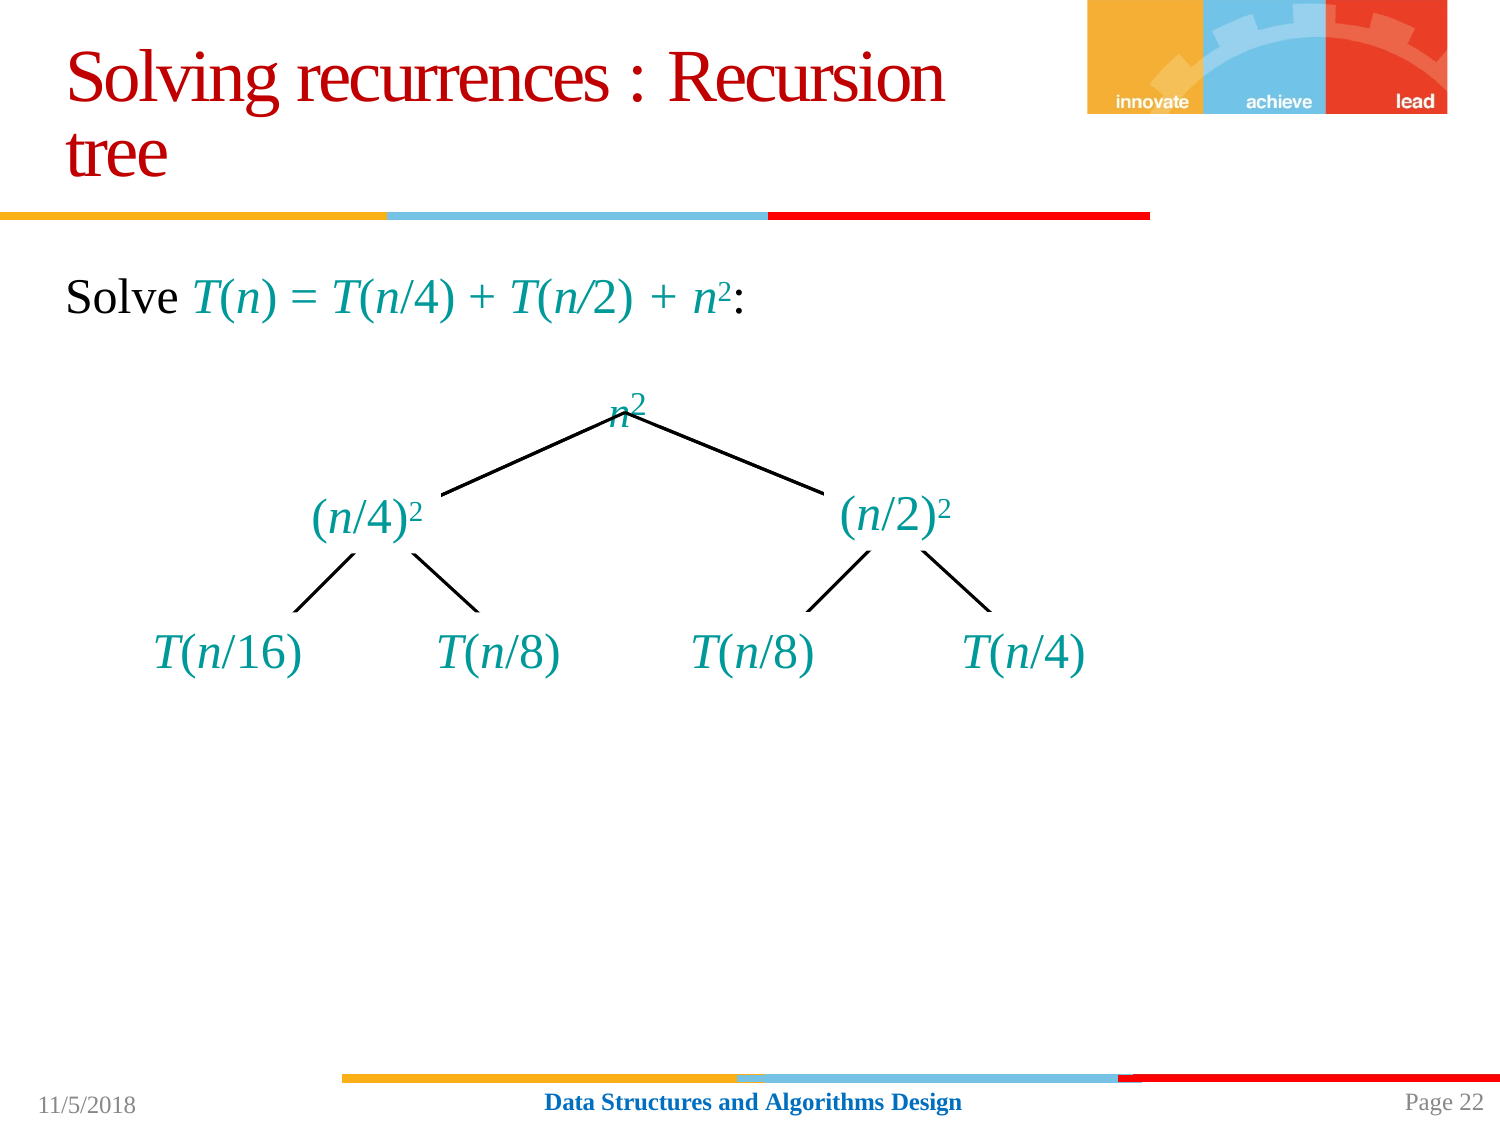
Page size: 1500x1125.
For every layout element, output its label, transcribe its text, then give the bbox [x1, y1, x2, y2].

text_box [136, 612, 319, 689]
text_box [945, 612, 1102, 688]
text_box Solve T(n) = T(n/4) + T(n/2) + n2: n2 [62, 243, 751, 437]
text_box T(n/4) [958, 616, 1088, 679]
text_box T(n/8) [433, 616, 563, 679]
text_box (n/2)2 [837, 478, 956, 541]
text_box [824, 474, 970, 551]
text_box (n/4)2 [309, 481, 428, 544]
picture [1087, 0, 1448, 114]
text_box Data Structures and Algorithms Design [542, 1086, 967, 1116]
text_box [674, 612, 831, 688]
text_box T(n/16) [150, 616, 305, 679]
text_box Page 22 [1402, 1086, 1490, 1116]
text_box [420, 612, 577, 689]
text_box T(n/8) [687, 616, 818, 679]
text_box 11/5/2018 [35, 1089, 141, 1119]
text_box [295, 477, 441, 554]
title Solving recurrences : Recursion tree [62, 24, 1049, 230]
